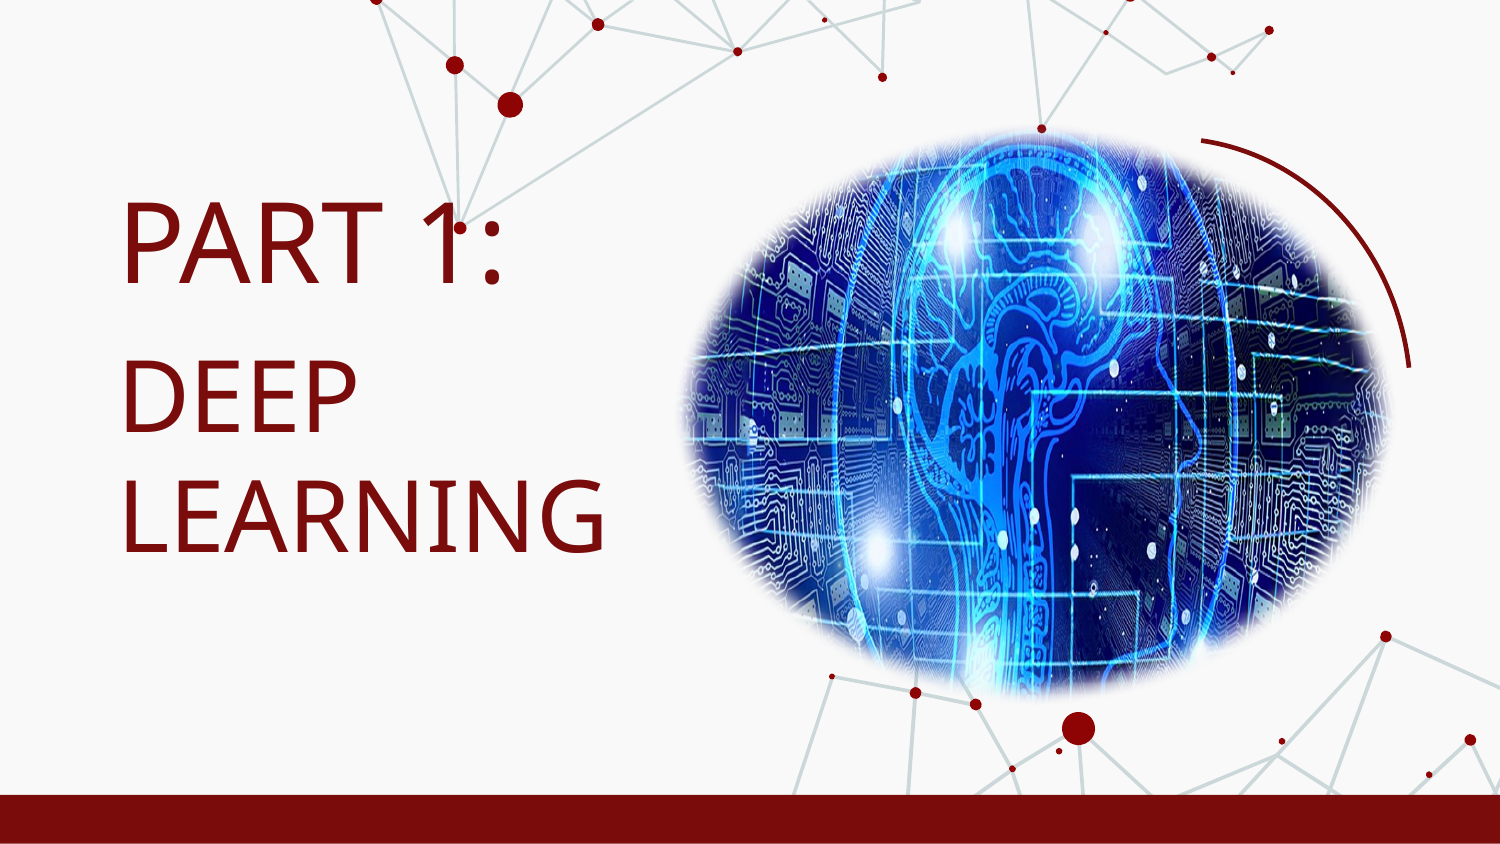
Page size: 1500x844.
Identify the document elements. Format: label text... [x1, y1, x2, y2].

picture [672, 121, 1399, 706]
title DEEP LEARNING [102, 318, 667, 572]
text_box [1404, 337, 1409, 369]
title PART 1: [102, 156, 667, 318]
